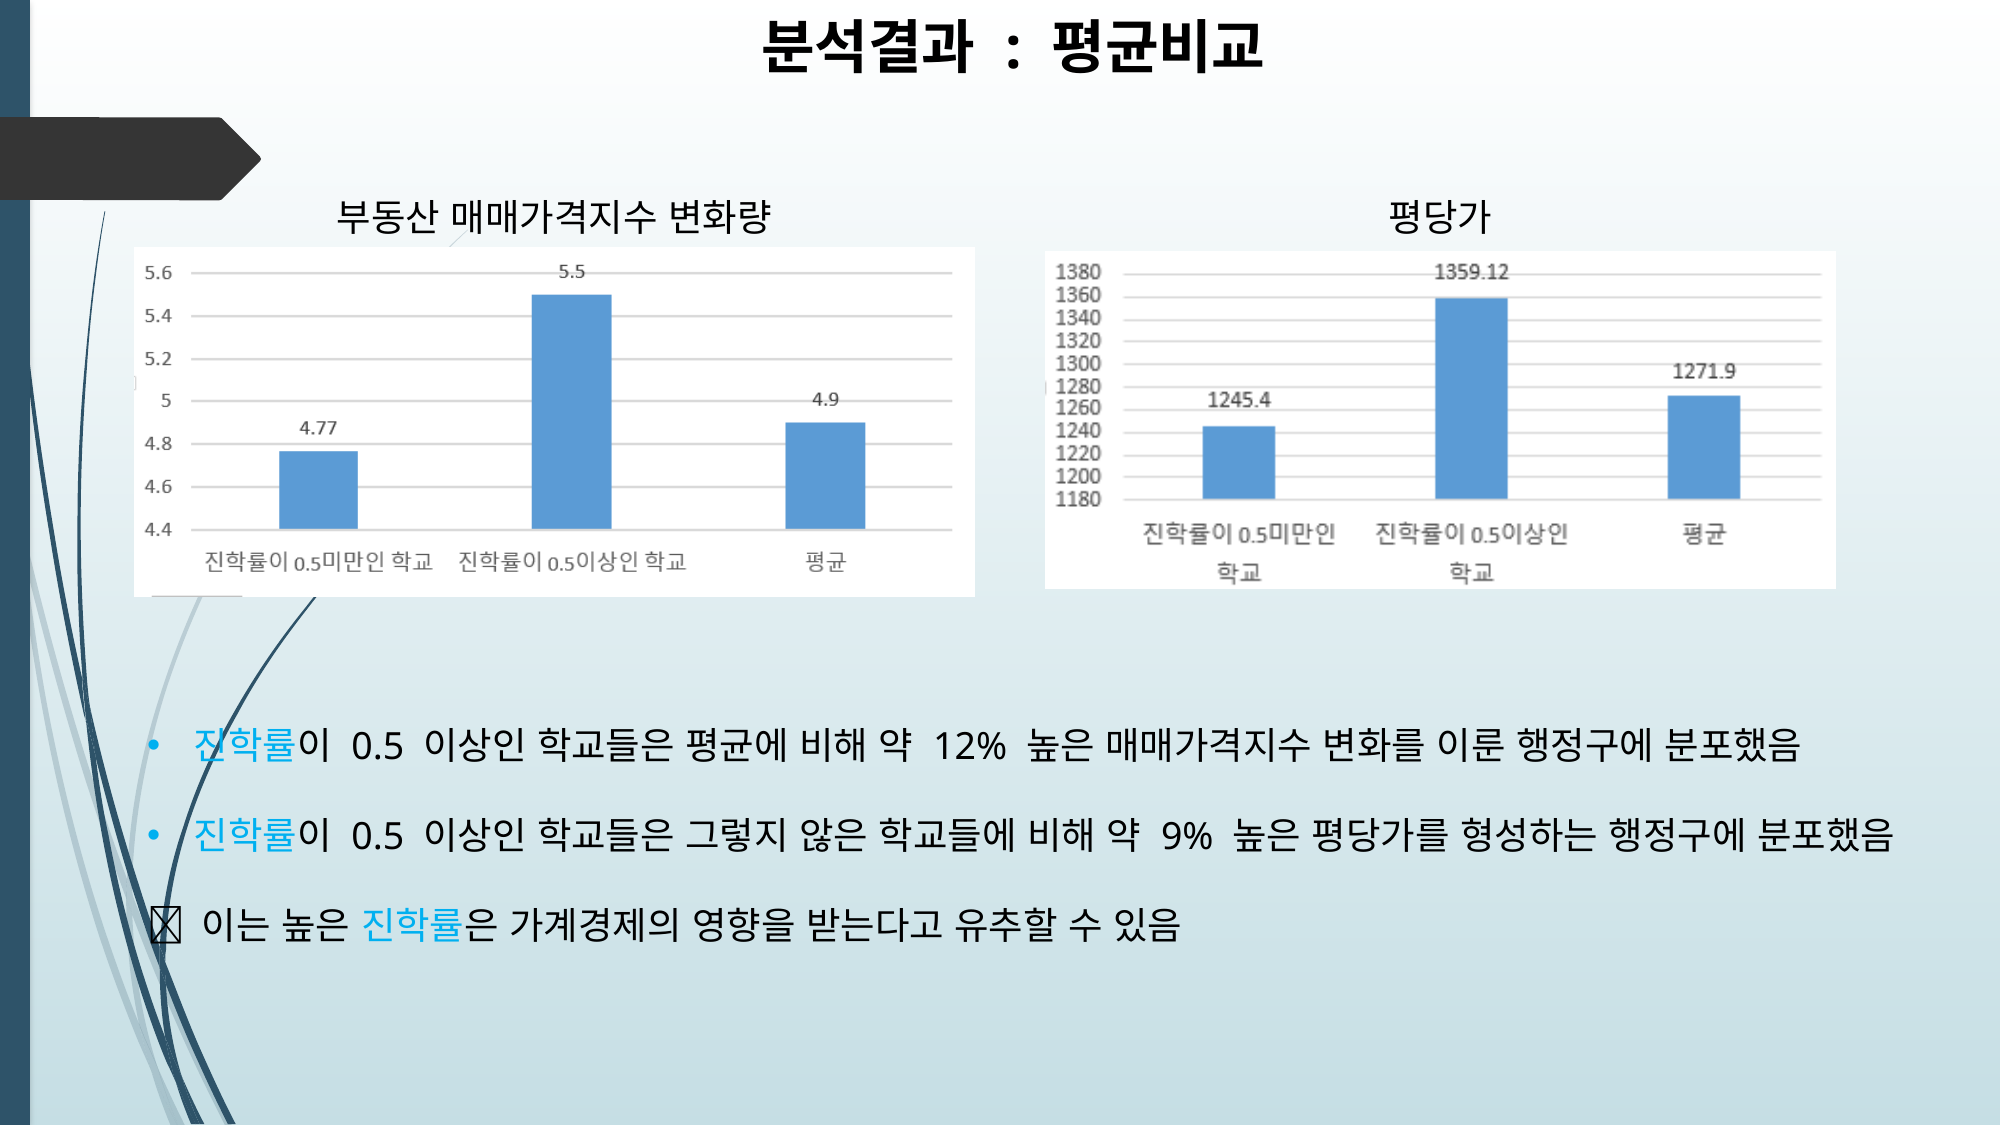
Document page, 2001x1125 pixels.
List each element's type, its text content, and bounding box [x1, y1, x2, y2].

text_box 부동산 매매가격지수 변화량 [267, 186, 842, 246]
picture [133, 247, 975, 597]
text_box 분석결과 : 평균비교 [725, 2, 1318, 88]
text_box 진학률이 0.5 이상인 학교들은 평균에 비해 약 12% 높은 매매가격지수 변화를 이룬 행정구에 분포했음 진학률이 0.5 이상인 학교들은 그렇지 않은 학교들에 비해 약 9% 높은 평당가를 형성하는 행정구에 분포했음  이는 높은 진학률은 가계경제의 영향을 받는다고 유추할 수 있음 [132, 714, 1911, 955]
picture [1045, 250, 1836, 589]
text_box 평당가 [1342, 186, 1540, 247]
